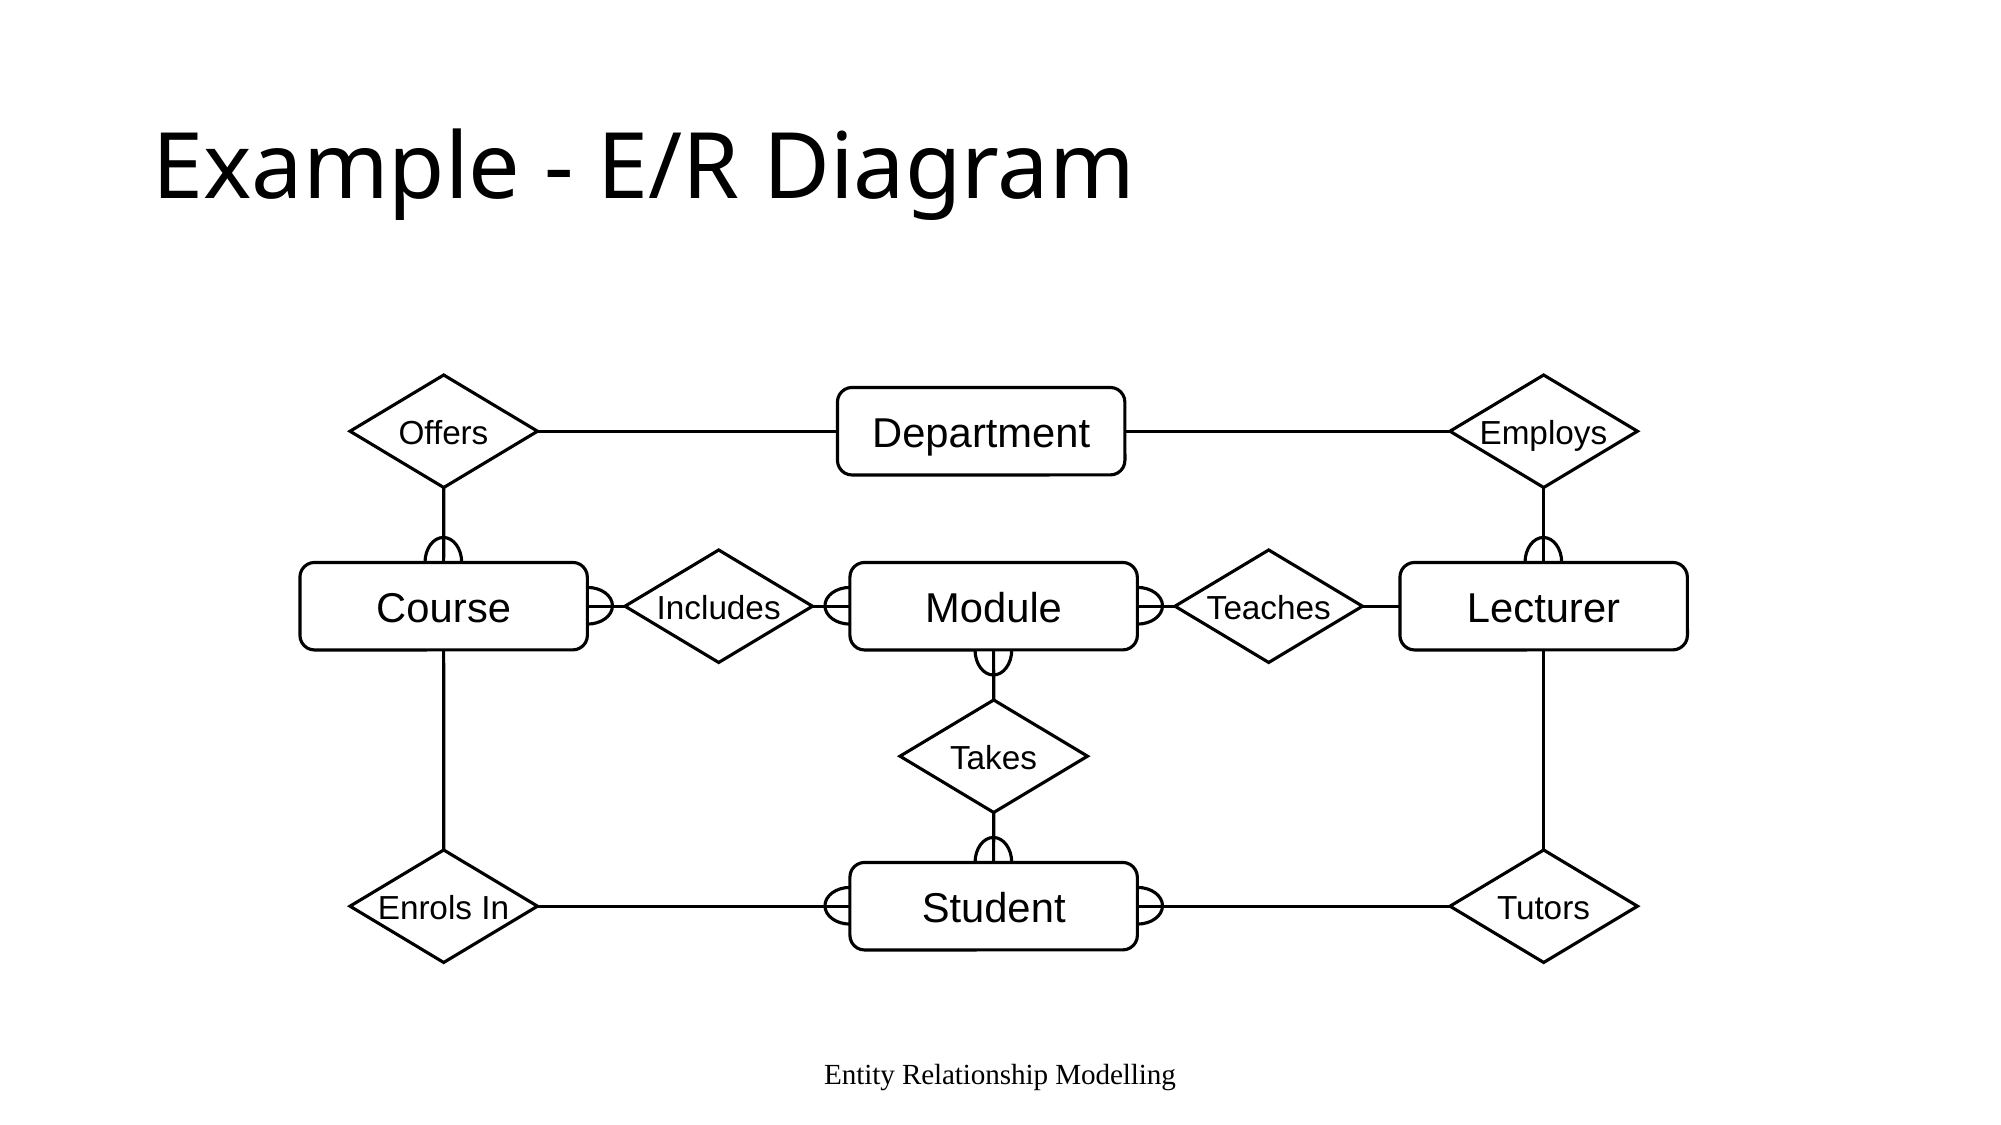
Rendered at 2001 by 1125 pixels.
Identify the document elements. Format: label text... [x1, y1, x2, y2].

text_box Teaches [1175, 549, 1362, 663]
text_box [824, 587, 850, 625]
text_box Module [849, 562, 1138, 650]
text_box Takes [900, 700, 1088, 812]
text_box Employs [1450, 375, 1638, 487]
text_box [1525, 537, 1562, 563]
text_box [1137, 887, 1163, 925]
text_box Enrols In [350, 850, 537, 963]
text_box [975, 837, 1012, 863]
text_box Tutors [1450, 850, 1638, 963]
text_box Offers [350, 375, 537, 487]
text_box [824, 887, 850, 925]
text_box [587, 587, 613, 625]
text_box [425, 537, 462, 563]
text_box Student [849, 862, 1138, 950]
footer Entity Relationship Modelling [662, 1042, 1338, 1103]
text_box Includes [625, 549, 812, 663]
text_box Department [837, 387, 1125, 475]
text_box [1137, 587, 1163, 625]
text_box [975, 650, 1012, 675]
title Example - E/R Diagram [137, 59, 1863, 278]
text_box Course [299, 562, 588, 650]
text_box Lecturer [1399, 562, 1688, 650]
